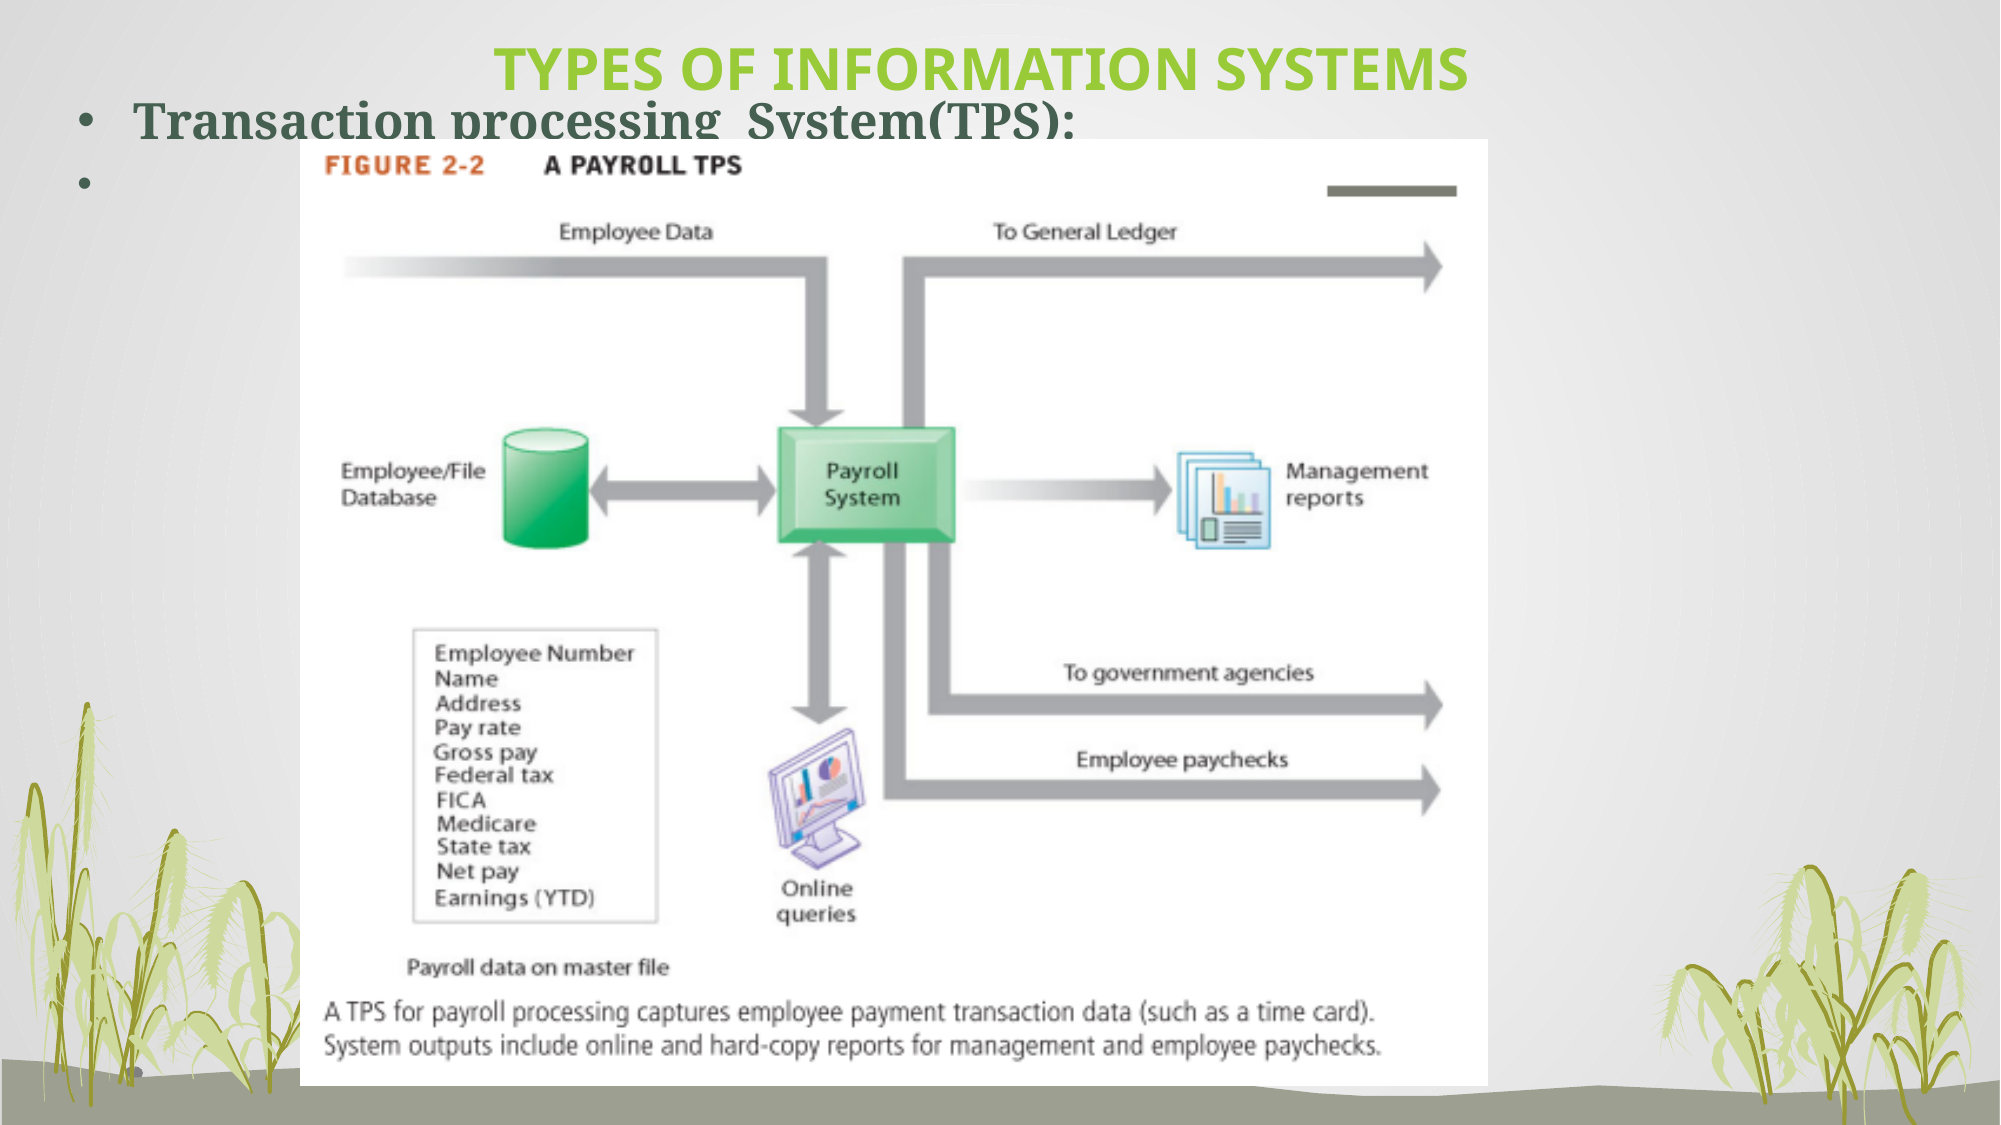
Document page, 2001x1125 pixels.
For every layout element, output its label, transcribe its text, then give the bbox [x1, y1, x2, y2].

list Transaction processing System(TPS): [62, 82, 1967, 1008]
picture [299, 138, 1488, 1086]
title TYPES OF INFORMATION SYSTEMS [300, 24, 1663, 82]
